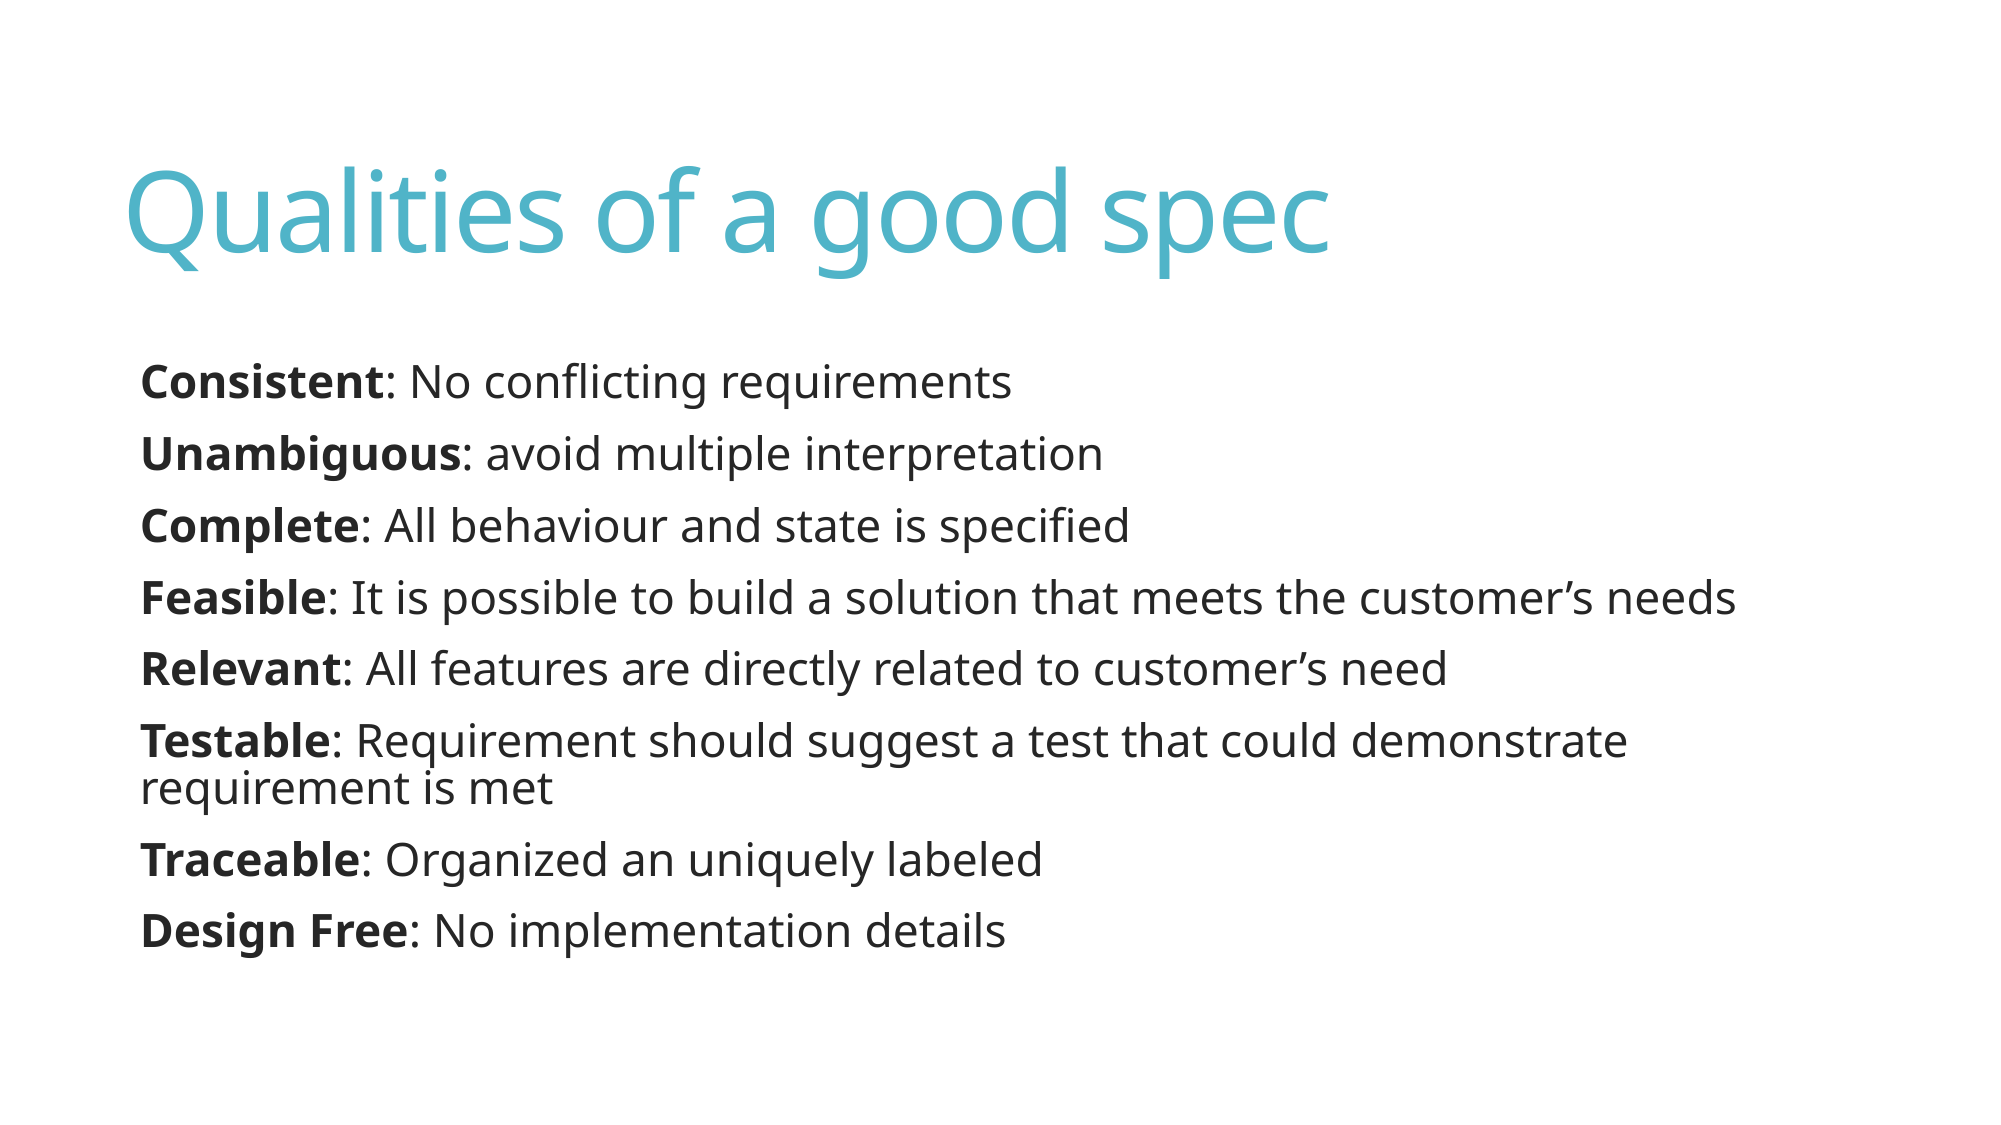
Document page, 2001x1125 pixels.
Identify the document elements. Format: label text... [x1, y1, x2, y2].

list Consistent: No conflicting requirements Unambiguous: avoid multiple interpretation Complete: All behaviour and state is specified Feasible: It is possible to build a solution that meets the customer’s needs Relevant: All features are directly related to customer’s need Testable: Requirement should suggest a test that could demonstrate requirement is met Traceable: Organized an uniquely labeled Design Free: No implementation details [110, 353, 1875, 972]
title Qualities of a good spec [107, 81, 1875, 354]
